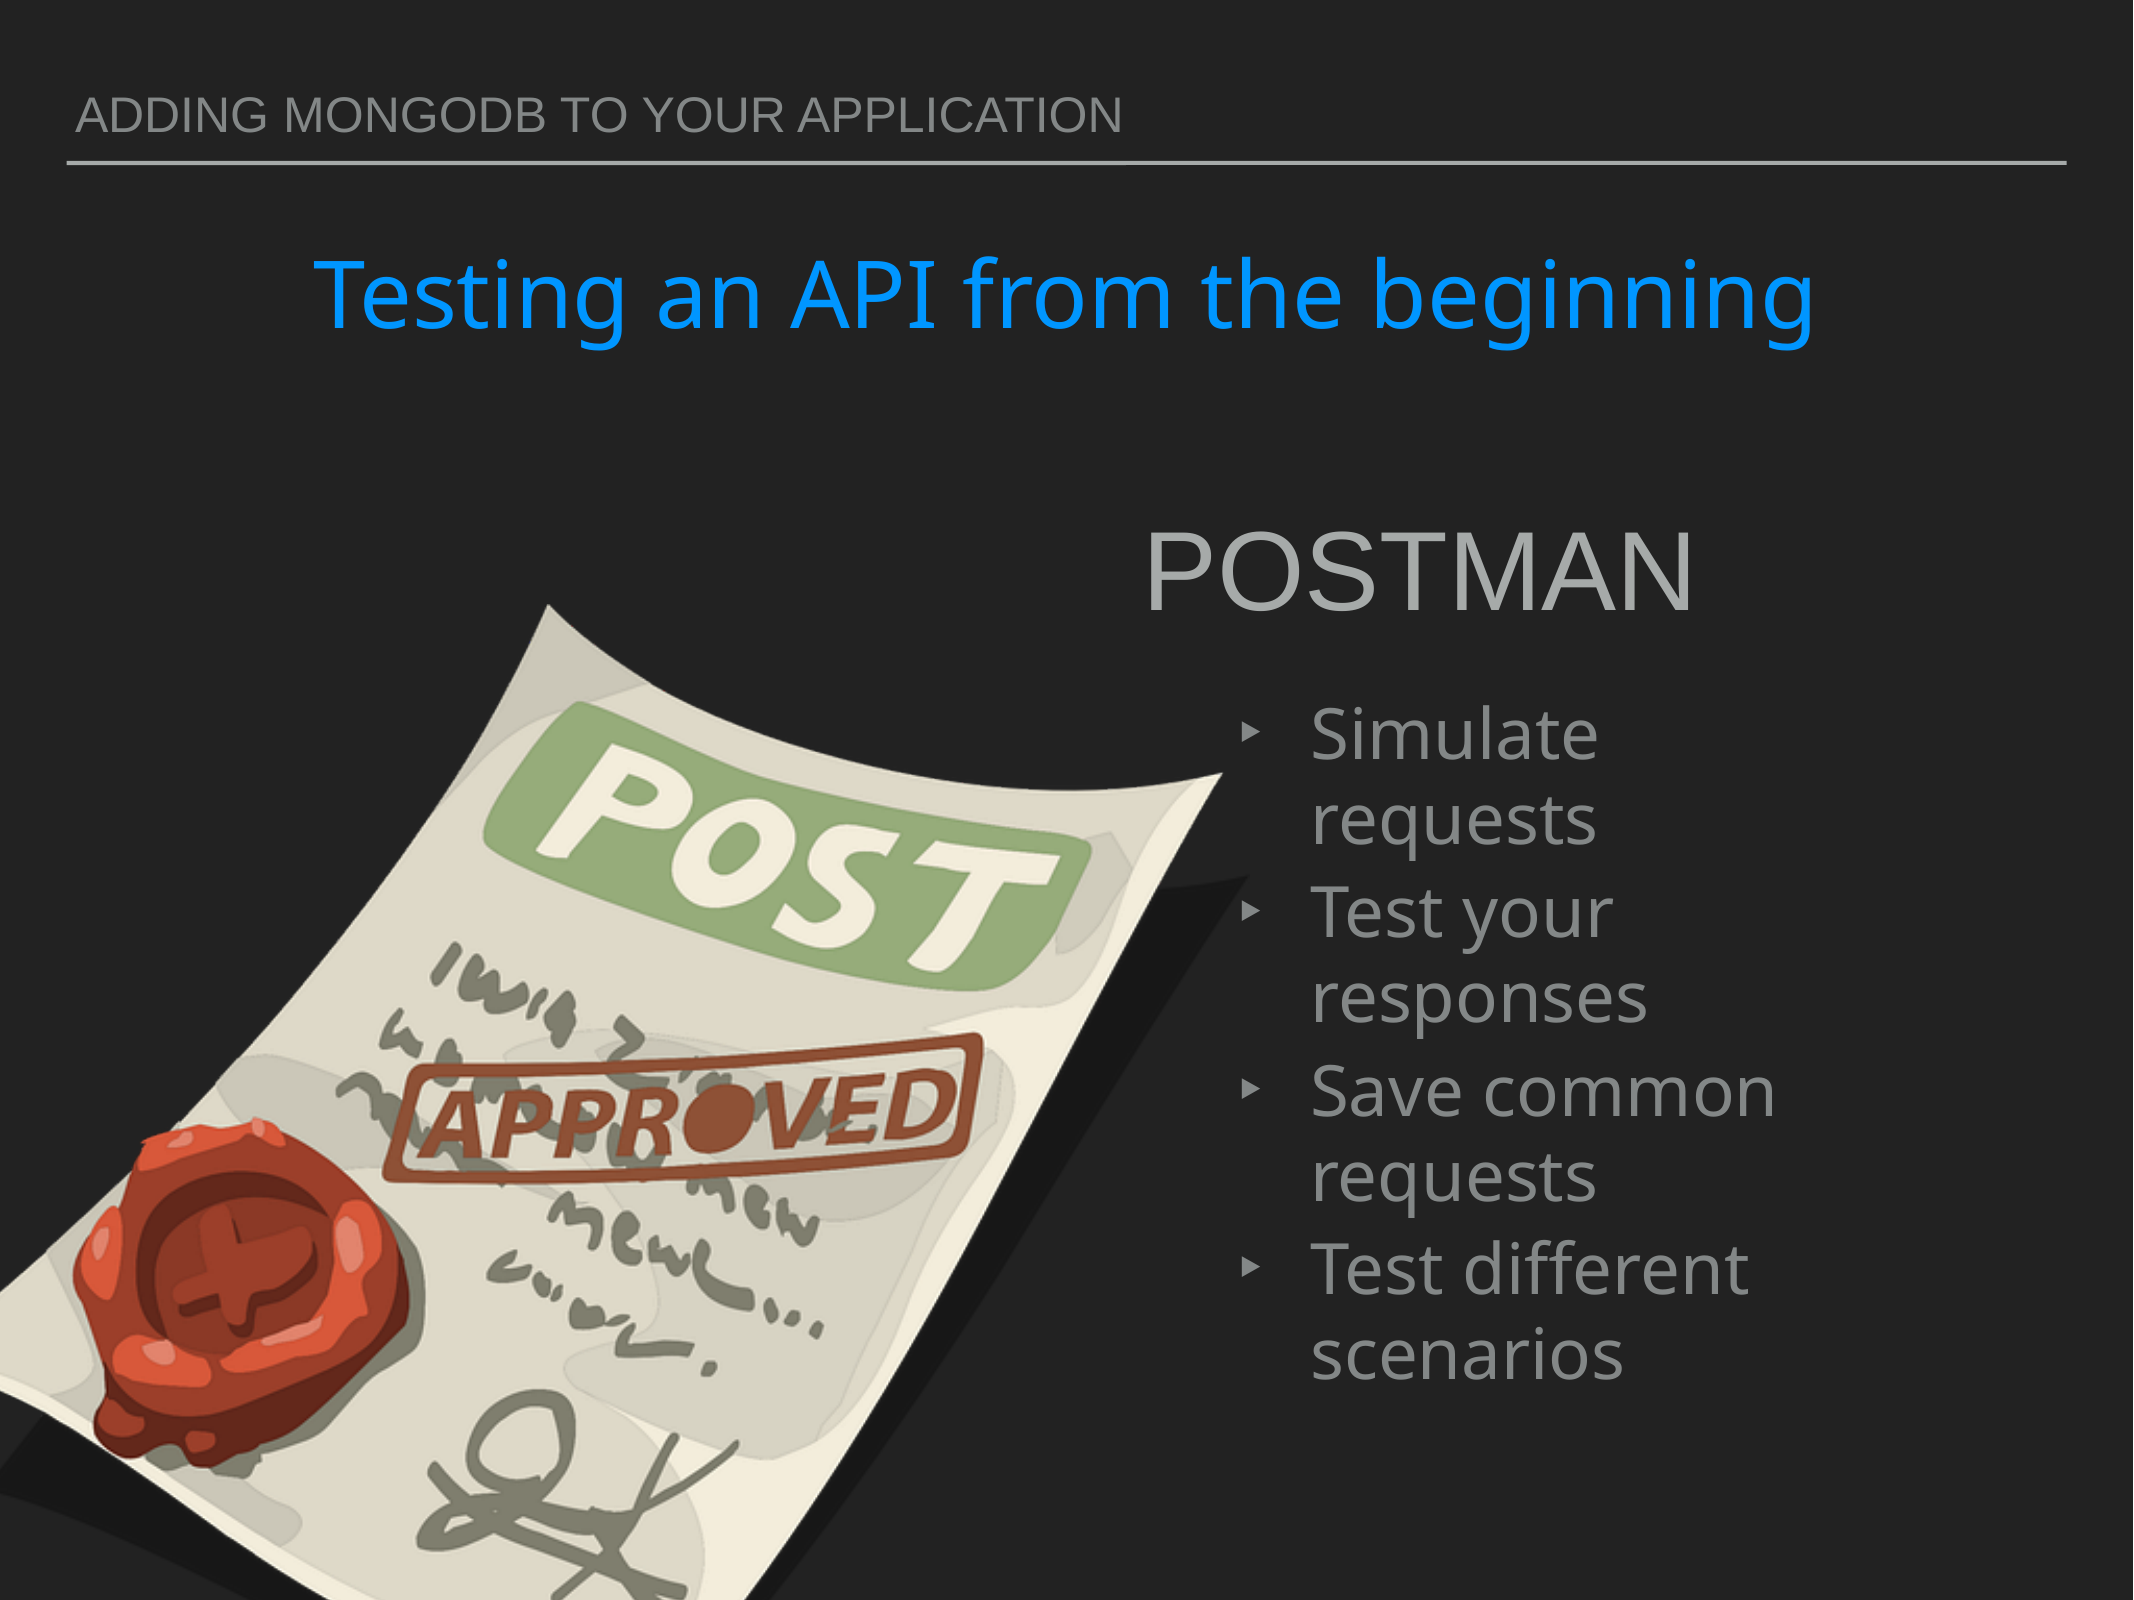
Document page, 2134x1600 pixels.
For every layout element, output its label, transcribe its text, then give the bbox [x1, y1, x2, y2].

text_box Simulate requests [1253, 717, 1899, 831]
text_box Test different scenarios [1253, 1252, 2066, 1365]
title Testing an API from the beginning [66, 226, 2067, 374]
text_box Save common requests [1253, 1074, 2078, 1187]
text_box Test your responses [1253, 895, 1960, 1009]
picture [0, 603, 1250, 1600]
list ADDING MONGODB TO YOUR APPLICATION [66, 75, 1900, 150]
text_box POSTMAN [1134, 503, 1853, 652]
